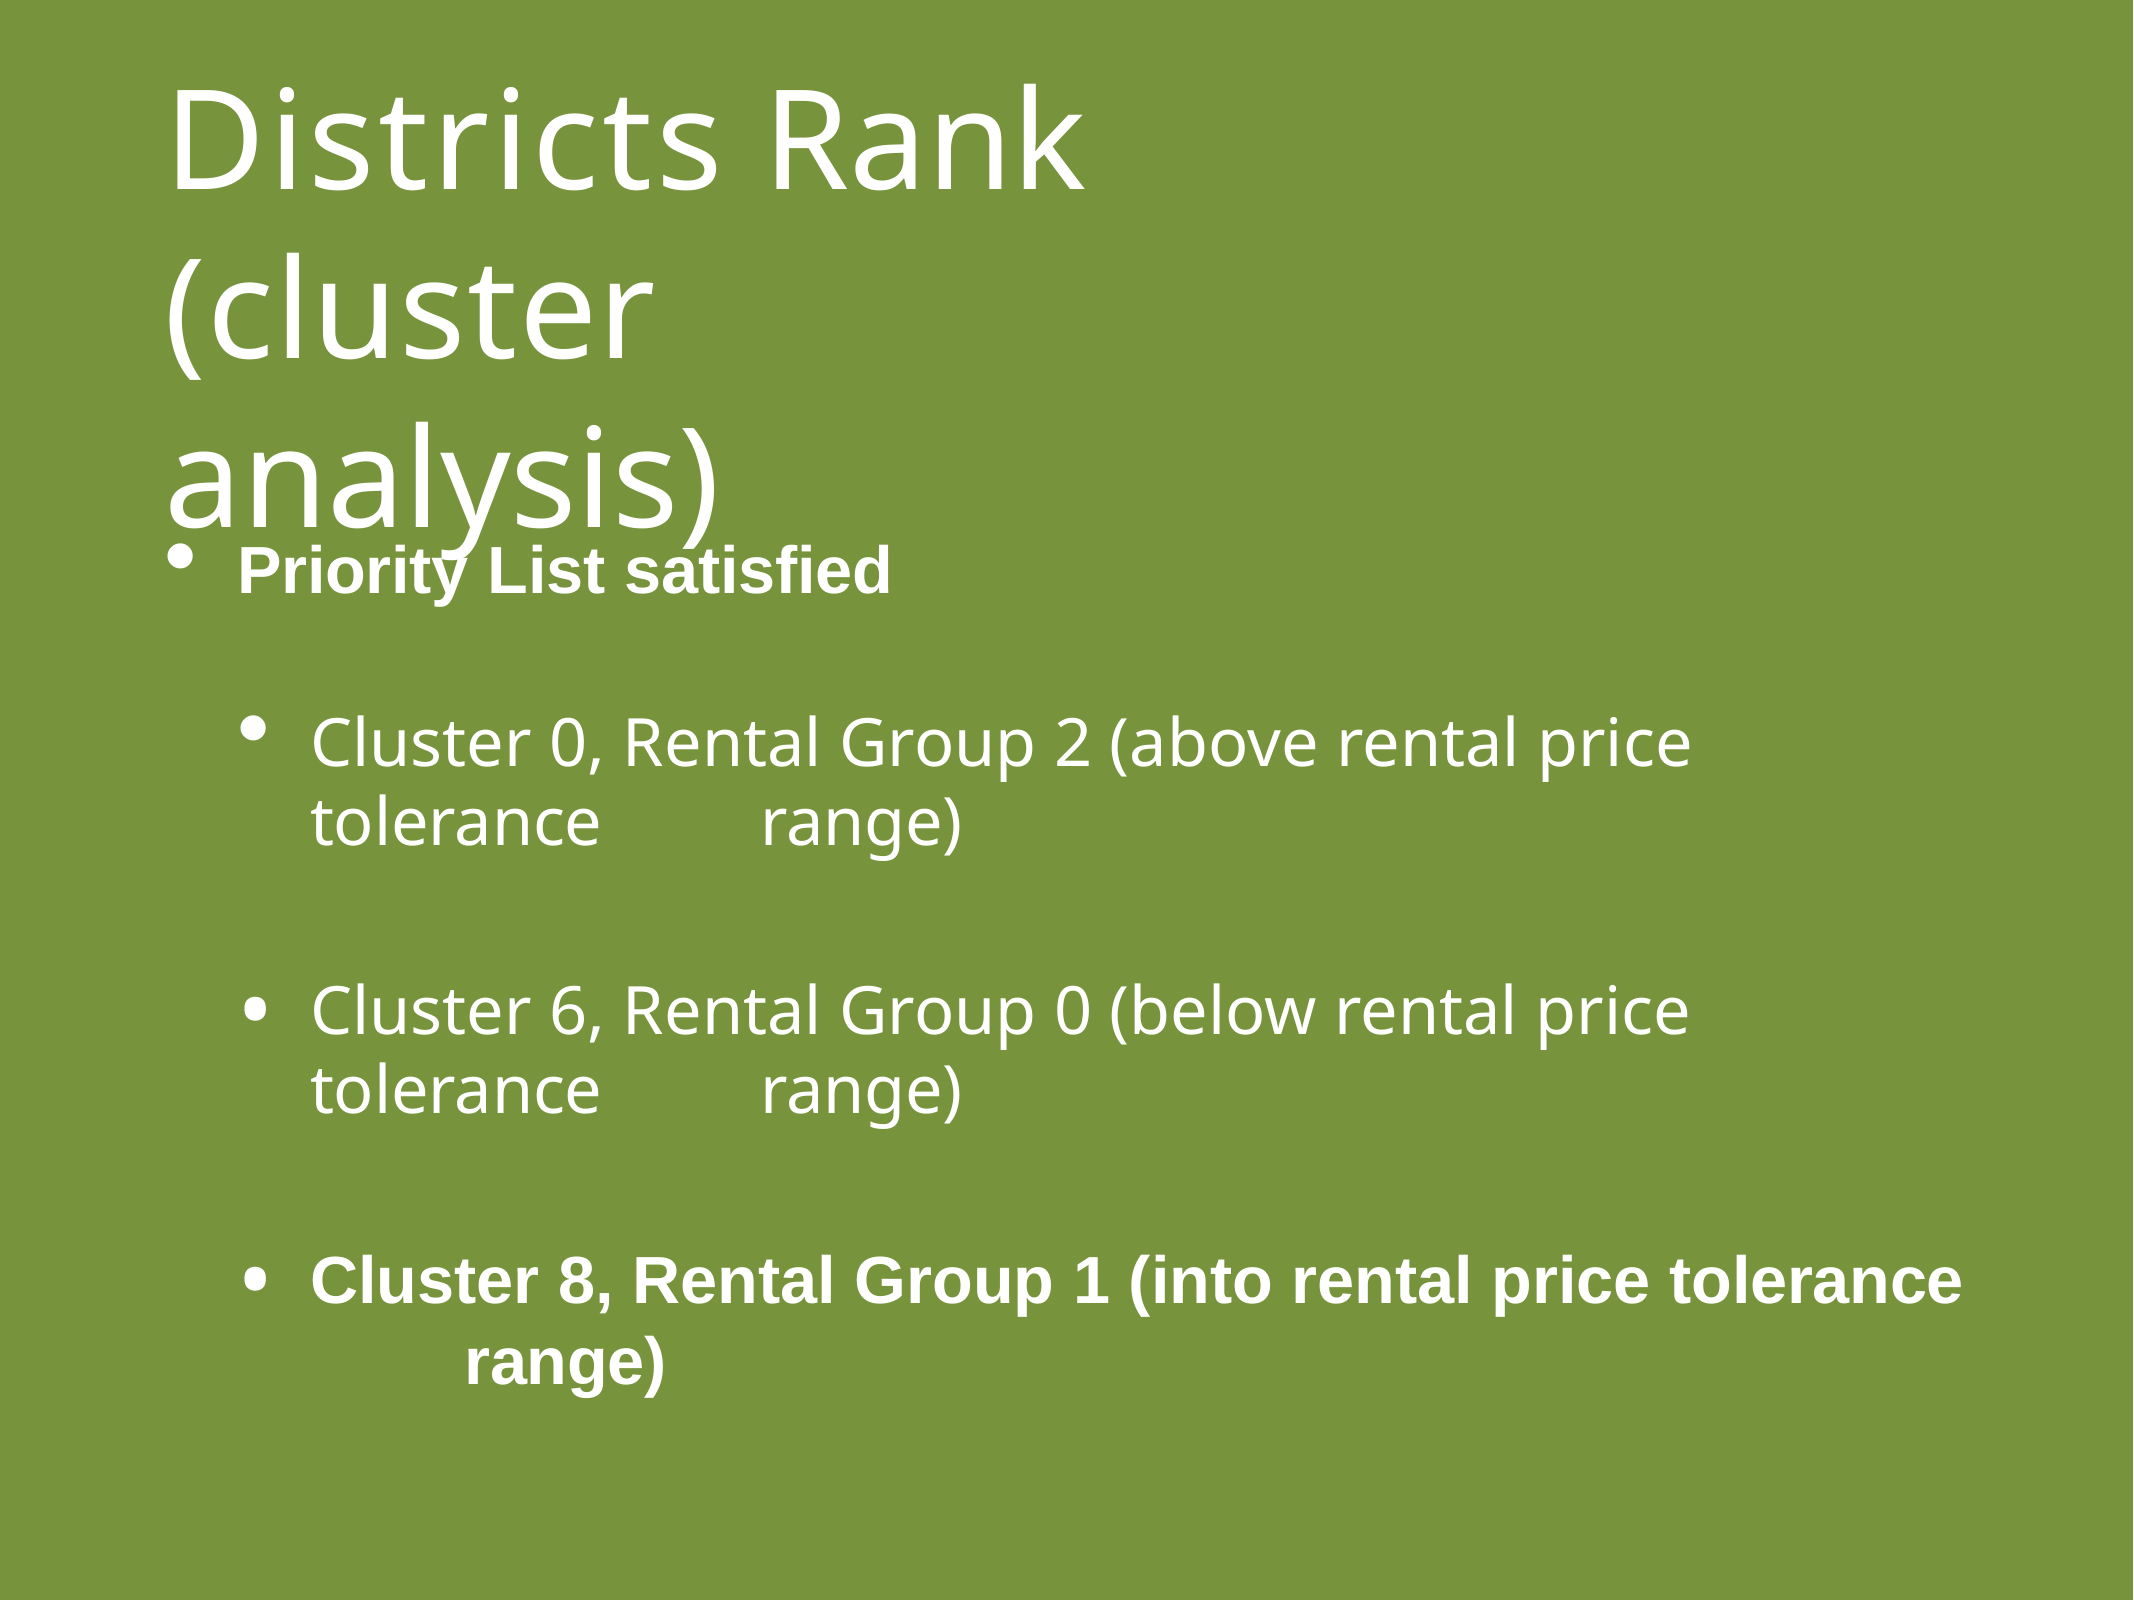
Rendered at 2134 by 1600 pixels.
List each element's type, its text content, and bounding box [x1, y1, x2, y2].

list Priority List satisfied Cluster 0, Rental Group 2 (above rental price tolerance range) Cluster 6, Rental Group 0 (below rental price tolerance range) Cluster 8, Rental Group 1 (into rental price tolerance range) [156, 485, 1969, 1441]
title Districts Rank (cluster analysis) [162, 47, 1231, 485]
